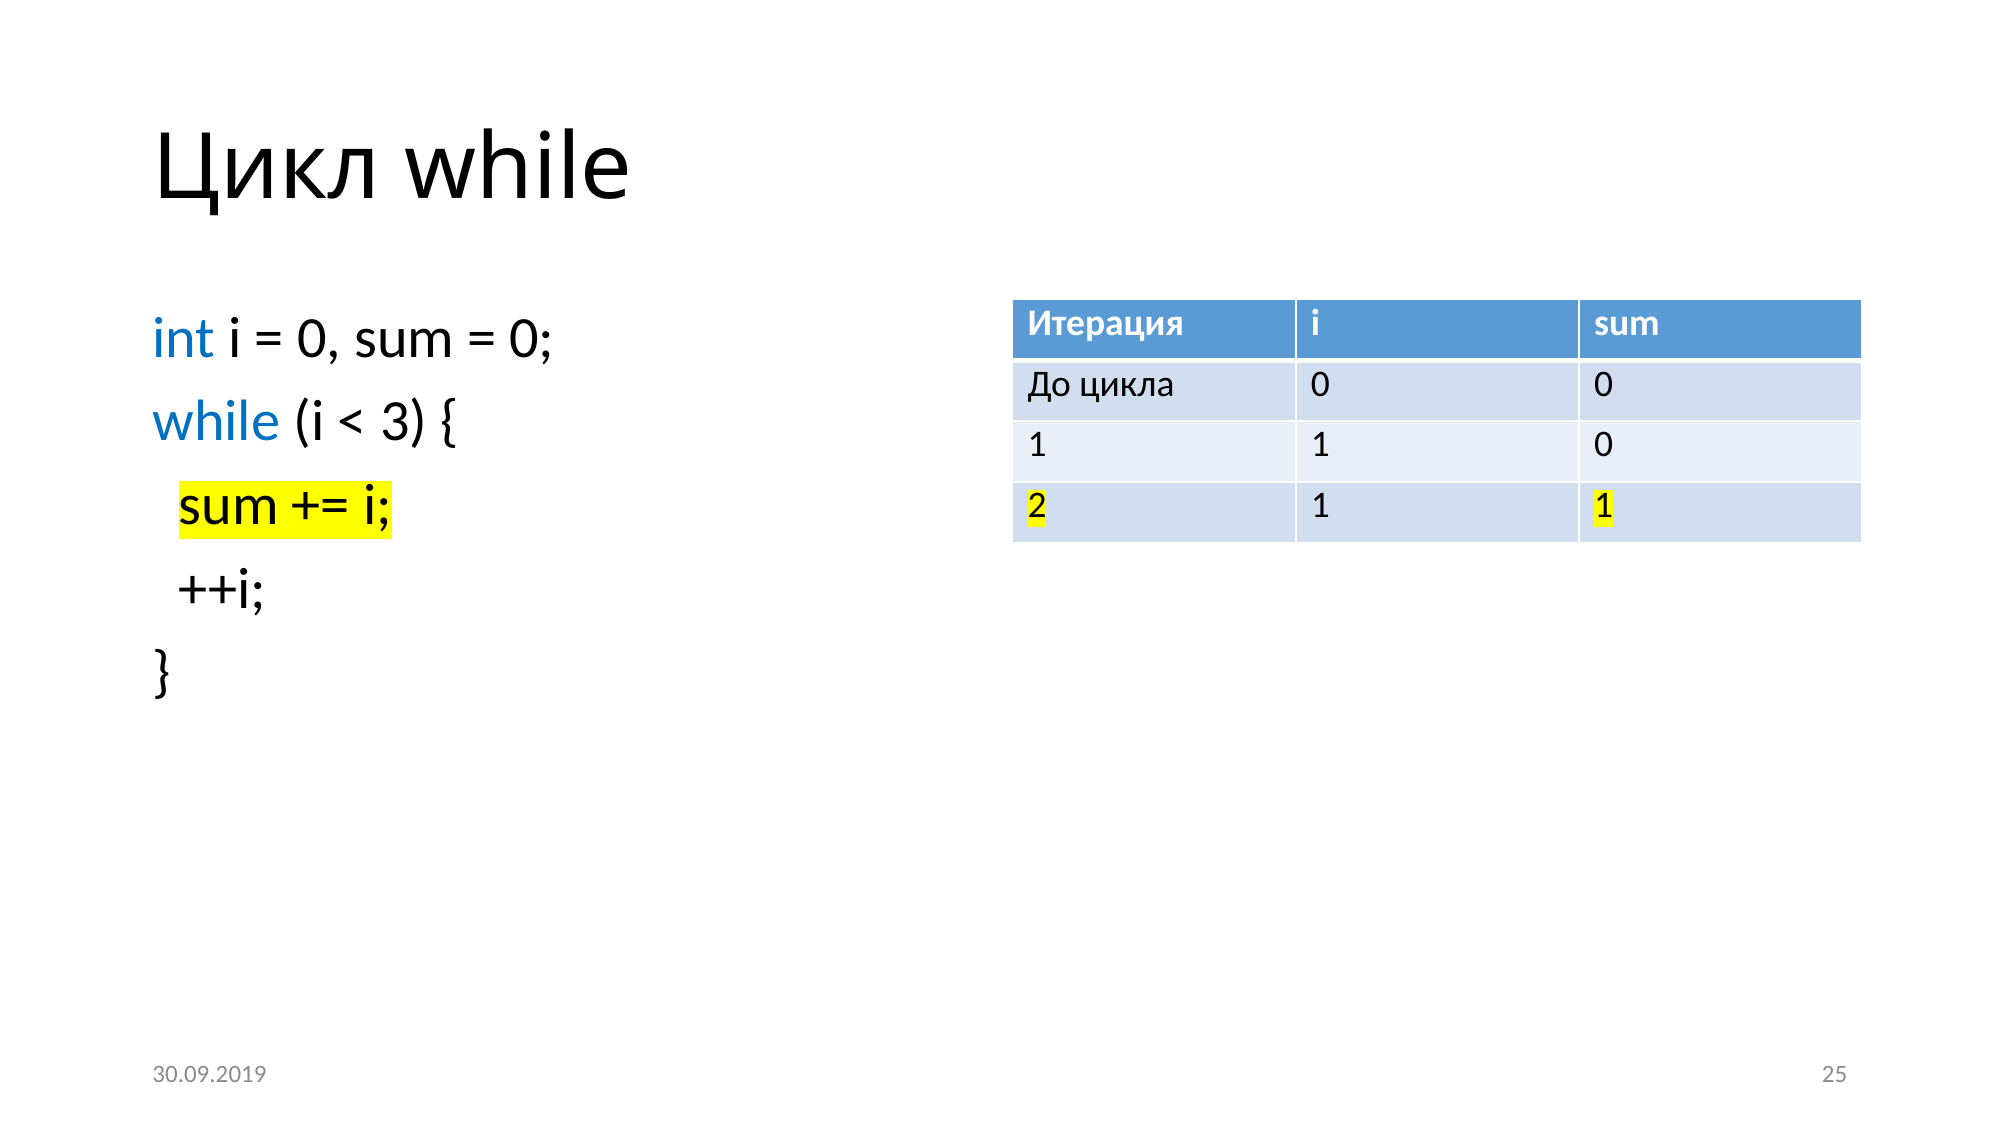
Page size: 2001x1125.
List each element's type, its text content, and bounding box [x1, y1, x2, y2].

table_cell 1 [1297, 483, 1578, 542]
table_header i [1297, 300, 1578, 358]
table_cell 1 [1580, 483, 1861, 542]
table_cell 1 [1297, 422, 1578, 481]
table_cell 0 [1580, 363, 1861, 420]
table_cell 0 [1297, 363, 1578, 420]
table_header Итерация [1013, 300, 1295, 358]
slide_number 25 [1412, 1042, 1863, 1103]
title Цикл while [137, 59, 1863, 278]
table_header sum [1580, 300, 1861, 358]
table_cell 1 [1013, 422, 1295, 481]
list int i = 0, sum = 0; while (i < 3) { sum += i; ++i; } [137, 299, 988, 1014]
table_cell 2 [1013, 483, 1295, 542]
table_cell До цикла [1013, 363, 1295, 420]
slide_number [137, 1042, 588, 1103]
table_cell 0 [1580, 422, 1861, 481]
